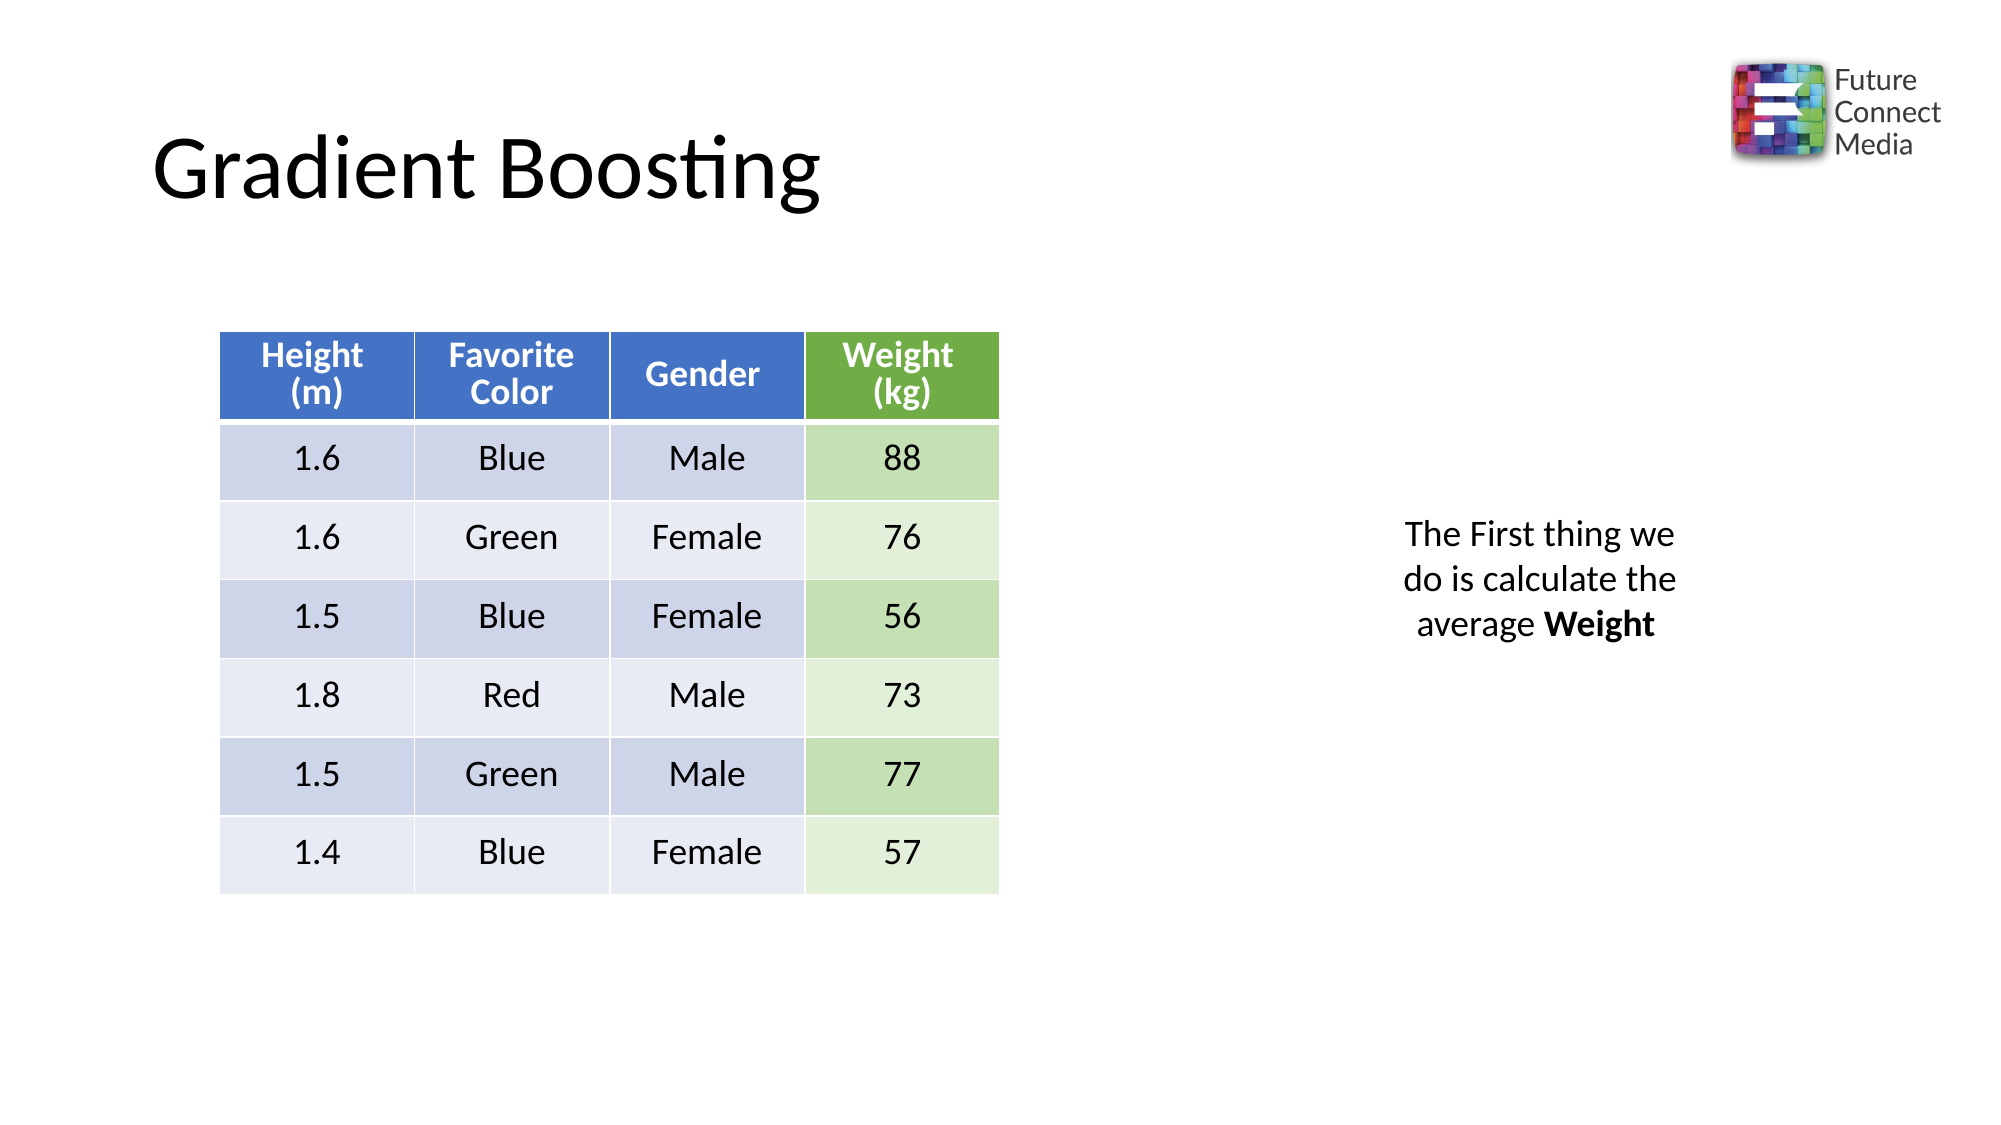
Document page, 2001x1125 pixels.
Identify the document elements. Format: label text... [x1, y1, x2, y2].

table_cell 77 [806, 738, 999, 815]
table_cell 1.4 [220, 817, 414, 894]
table_header Height (m) [220, 332, 414, 419]
picture [1731, 5, 1943, 218]
table_header Favorite Color [415, 332, 609, 419]
table_cell 56 [806, 580, 999, 658]
table_cell Male [611, 738, 804, 815]
table_cell Male [611, 659, 804, 736]
table_cell 1.8 [220, 659, 414, 736]
table_cell Female [611, 580, 804, 658]
table_cell 1.6 [220, 502, 414, 579]
table_cell Female [611, 502, 804, 579]
table_cell Green [415, 738, 609, 815]
table_cell Red [415, 659, 609, 736]
table_cell Female [611, 817, 804, 894]
table_cell 1.5 [220, 738, 414, 815]
table_cell Green [415, 502, 609, 579]
table_cell 76 [806, 502, 999, 579]
table_cell Blue [415, 425, 609, 500]
table_cell 73 [806, 659, 999, 736]
table_cell Male [611, 425, 804, 500]
title Gradient Boosting [137, 59, 1432, 278]
table_cell 1.6 [220, 425, 414, 500]
table_header Weight (kg) [806, 332, 999, 419]
table_cell Blue [415, 817, 609, 894]
table_cell 1.5 [220, 580, 414, 658]
table_cell Blue [415, 580, 609, 658]
table_cell 57 [806, 817, 999, 894]
table_cell 88 [806, 425, 999, 500]
table_header Gender [611, 332, 804, 419]
text_box The First thing we do is calculate the average Weight [1373, 501, 1708, 652]
